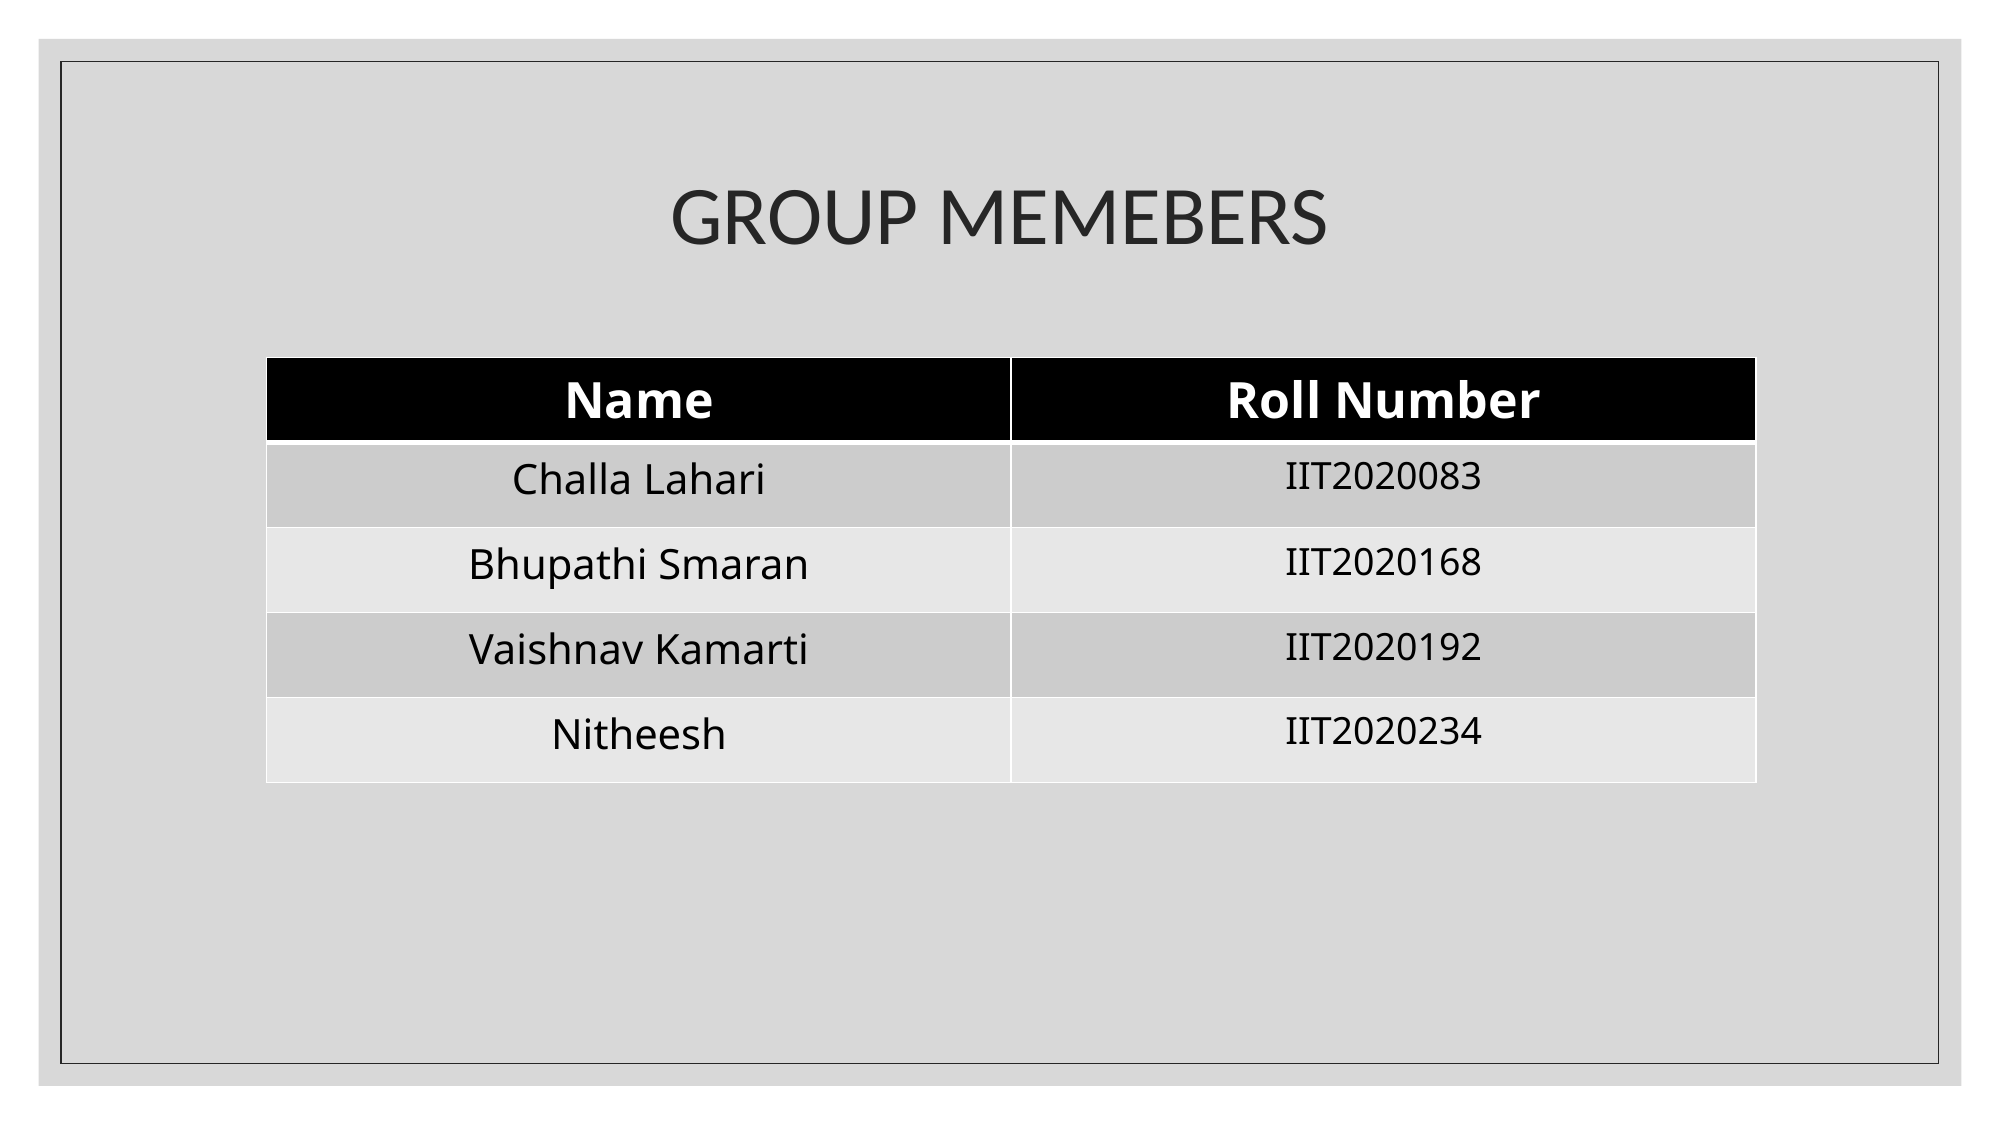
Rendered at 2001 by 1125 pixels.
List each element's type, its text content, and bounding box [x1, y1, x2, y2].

title GROUP MEMEBERS [174, 105, 1825, 331]
table_cell Bhupathi Smaran [267, 528, 1010, 612]
table_cell Vaishnav Kamarti [267, 613, 1010, 697]
table_cell IIT2020192 [1012, 613, 1755, 697]
table_cell IIT2020083 [1012, 445, 1755, 527]
table_cell Nitheesh [267, 698, 1010, 782]
table_header Roll Number [1012, 358, 1755, 440]
table_cell IIT2020234 [1012, 698, 1755, 782]
table_cell Challa Lahari [267, 445, 1010, 527]
table_header Name [267, 358, 1010, 440]
table_cell IIT2020168 [1012, 528, 1755, 612]
